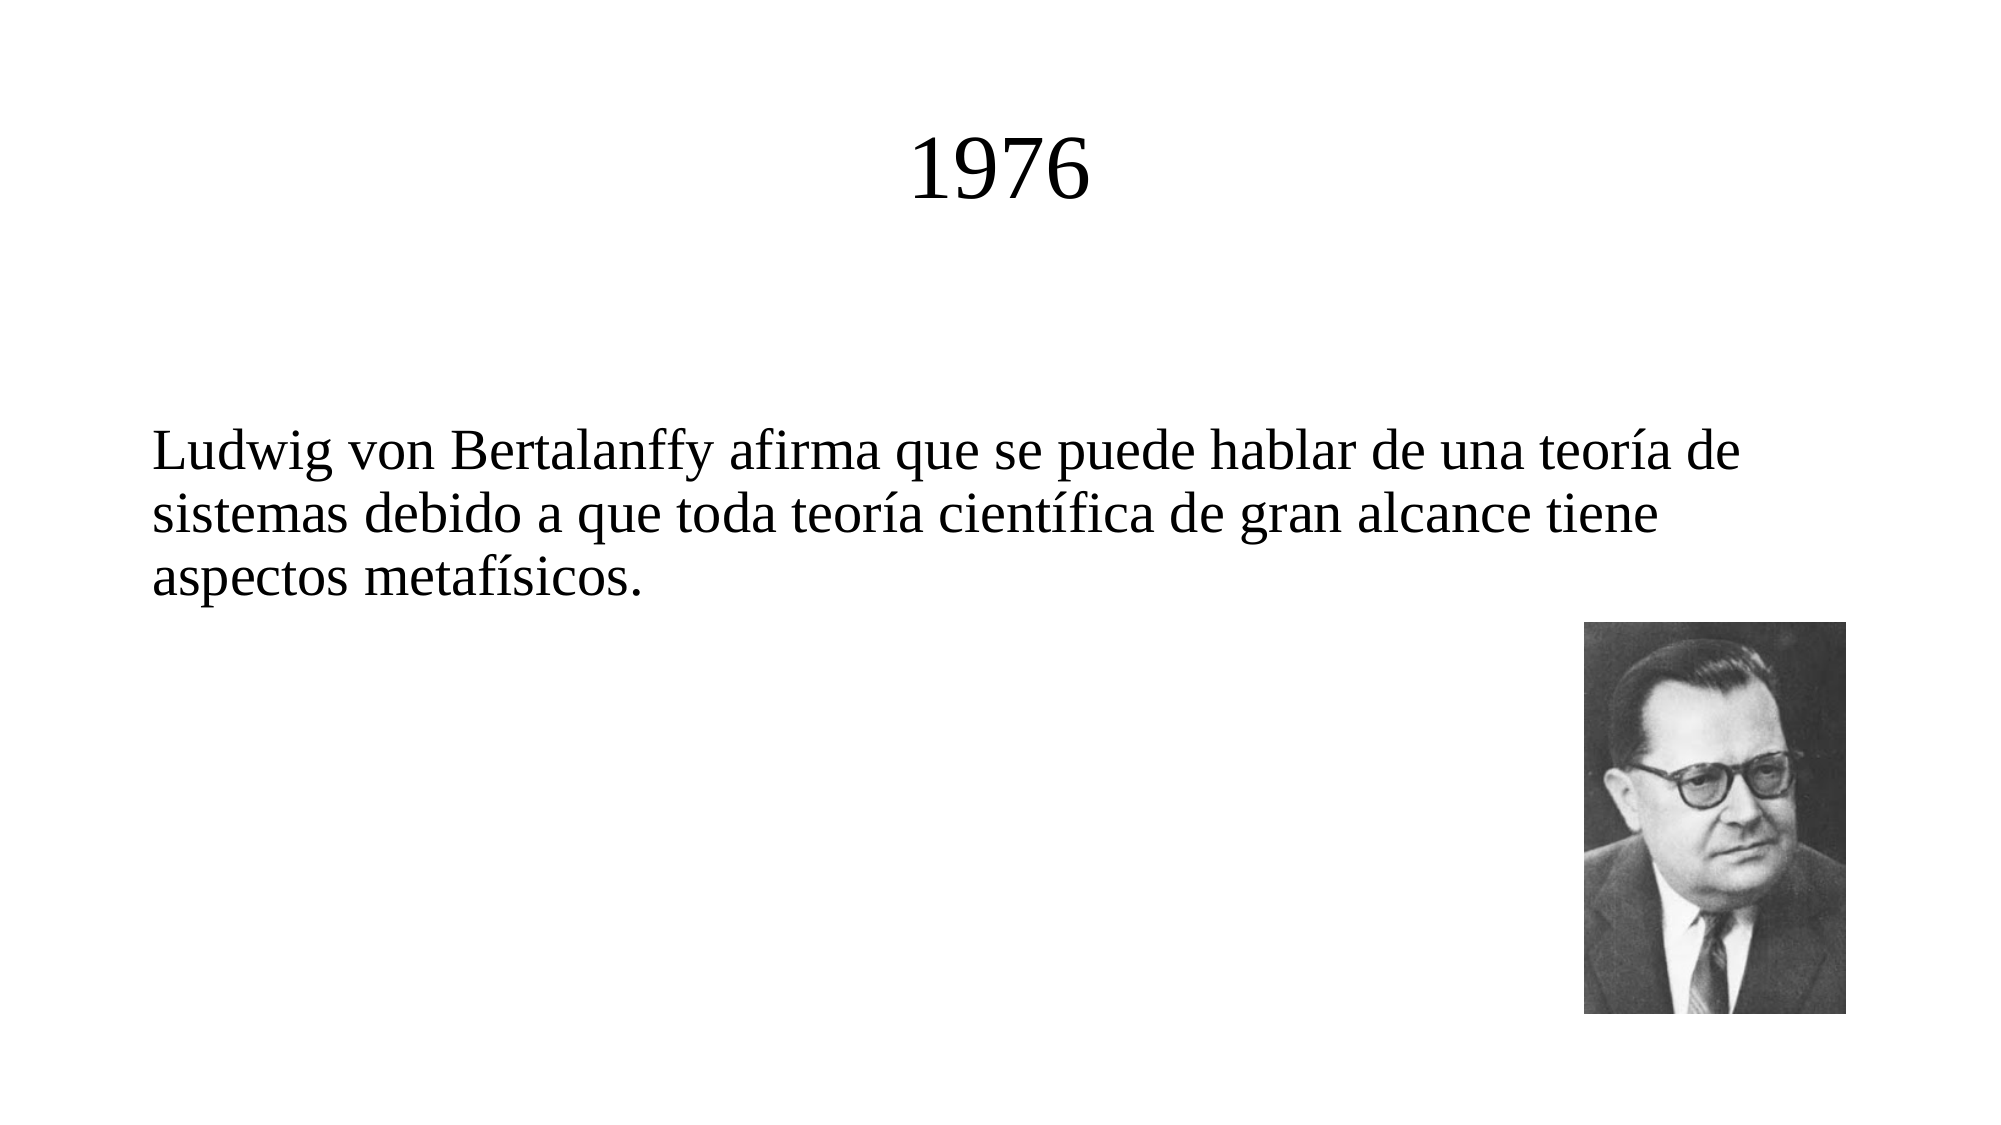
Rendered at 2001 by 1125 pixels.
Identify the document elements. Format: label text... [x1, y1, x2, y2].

title 1976 [137, 59, 1863, 278]
list Ludwig von Bertalanffy afirma que se puede hablar de una teoría de sistemas debido a que toda teoría científica de gran alcance tiene aspectos metafísicos. [137, 411, 1863, 1014]
picture [1584, 622, 1846, 1014]
